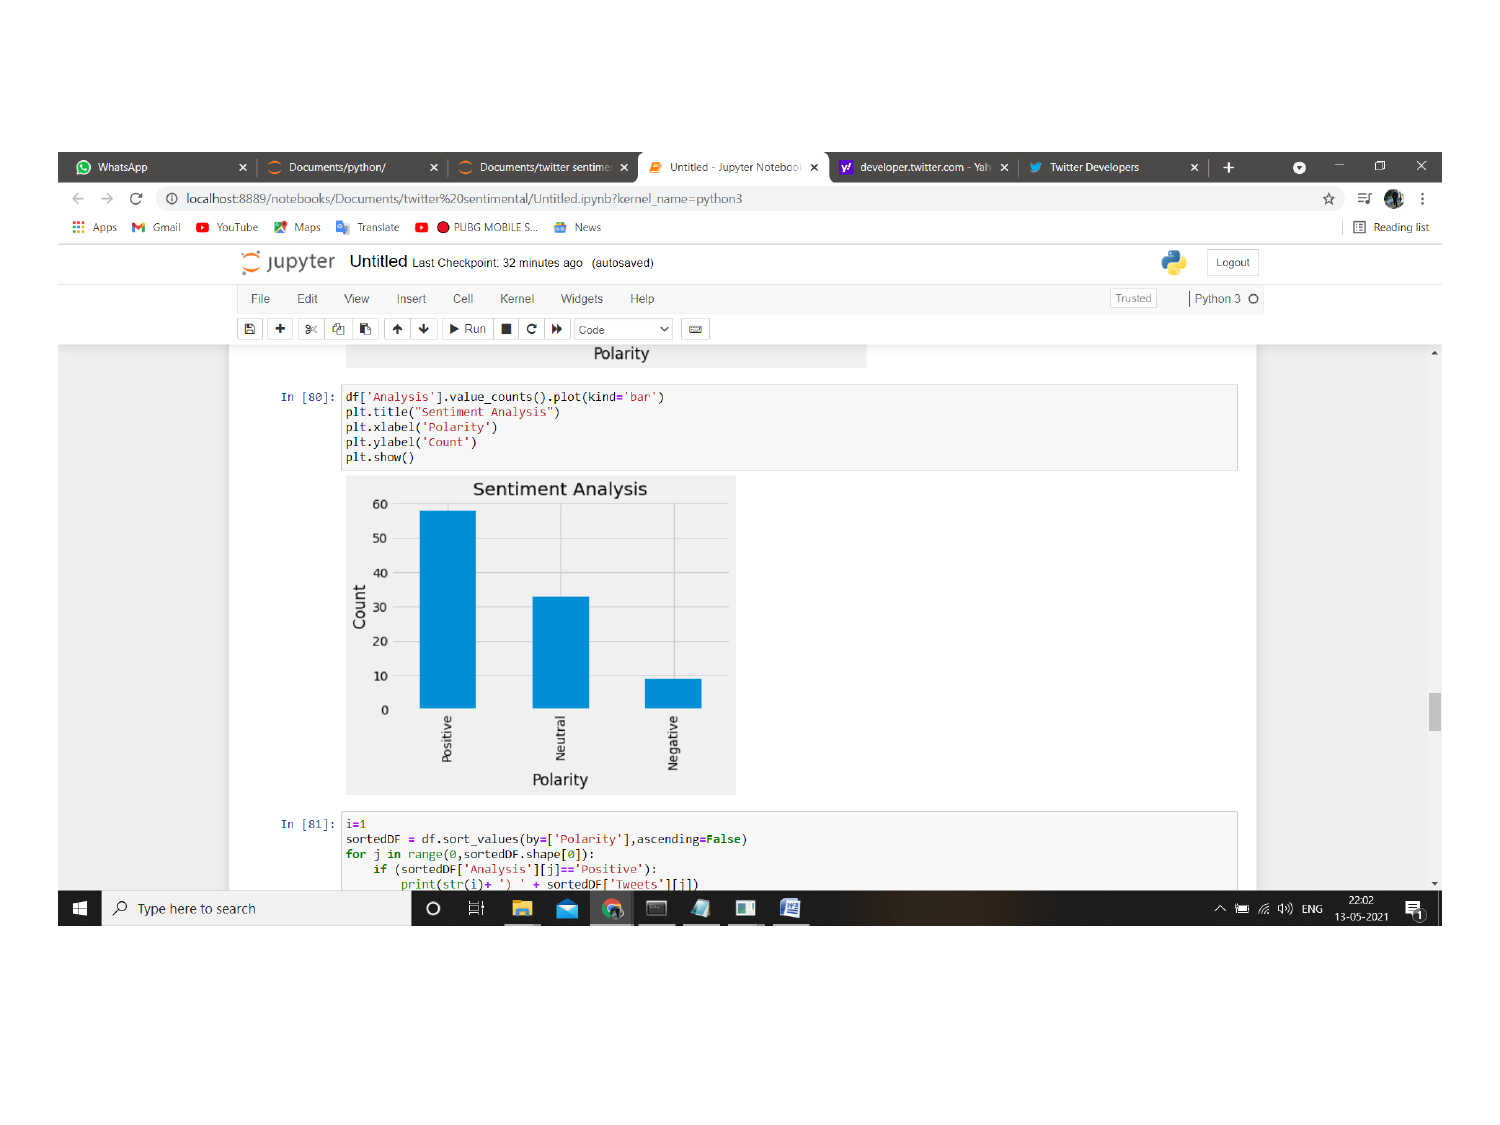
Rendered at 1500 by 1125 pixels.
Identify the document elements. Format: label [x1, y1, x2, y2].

picture [58, 152, 1442, 927]
